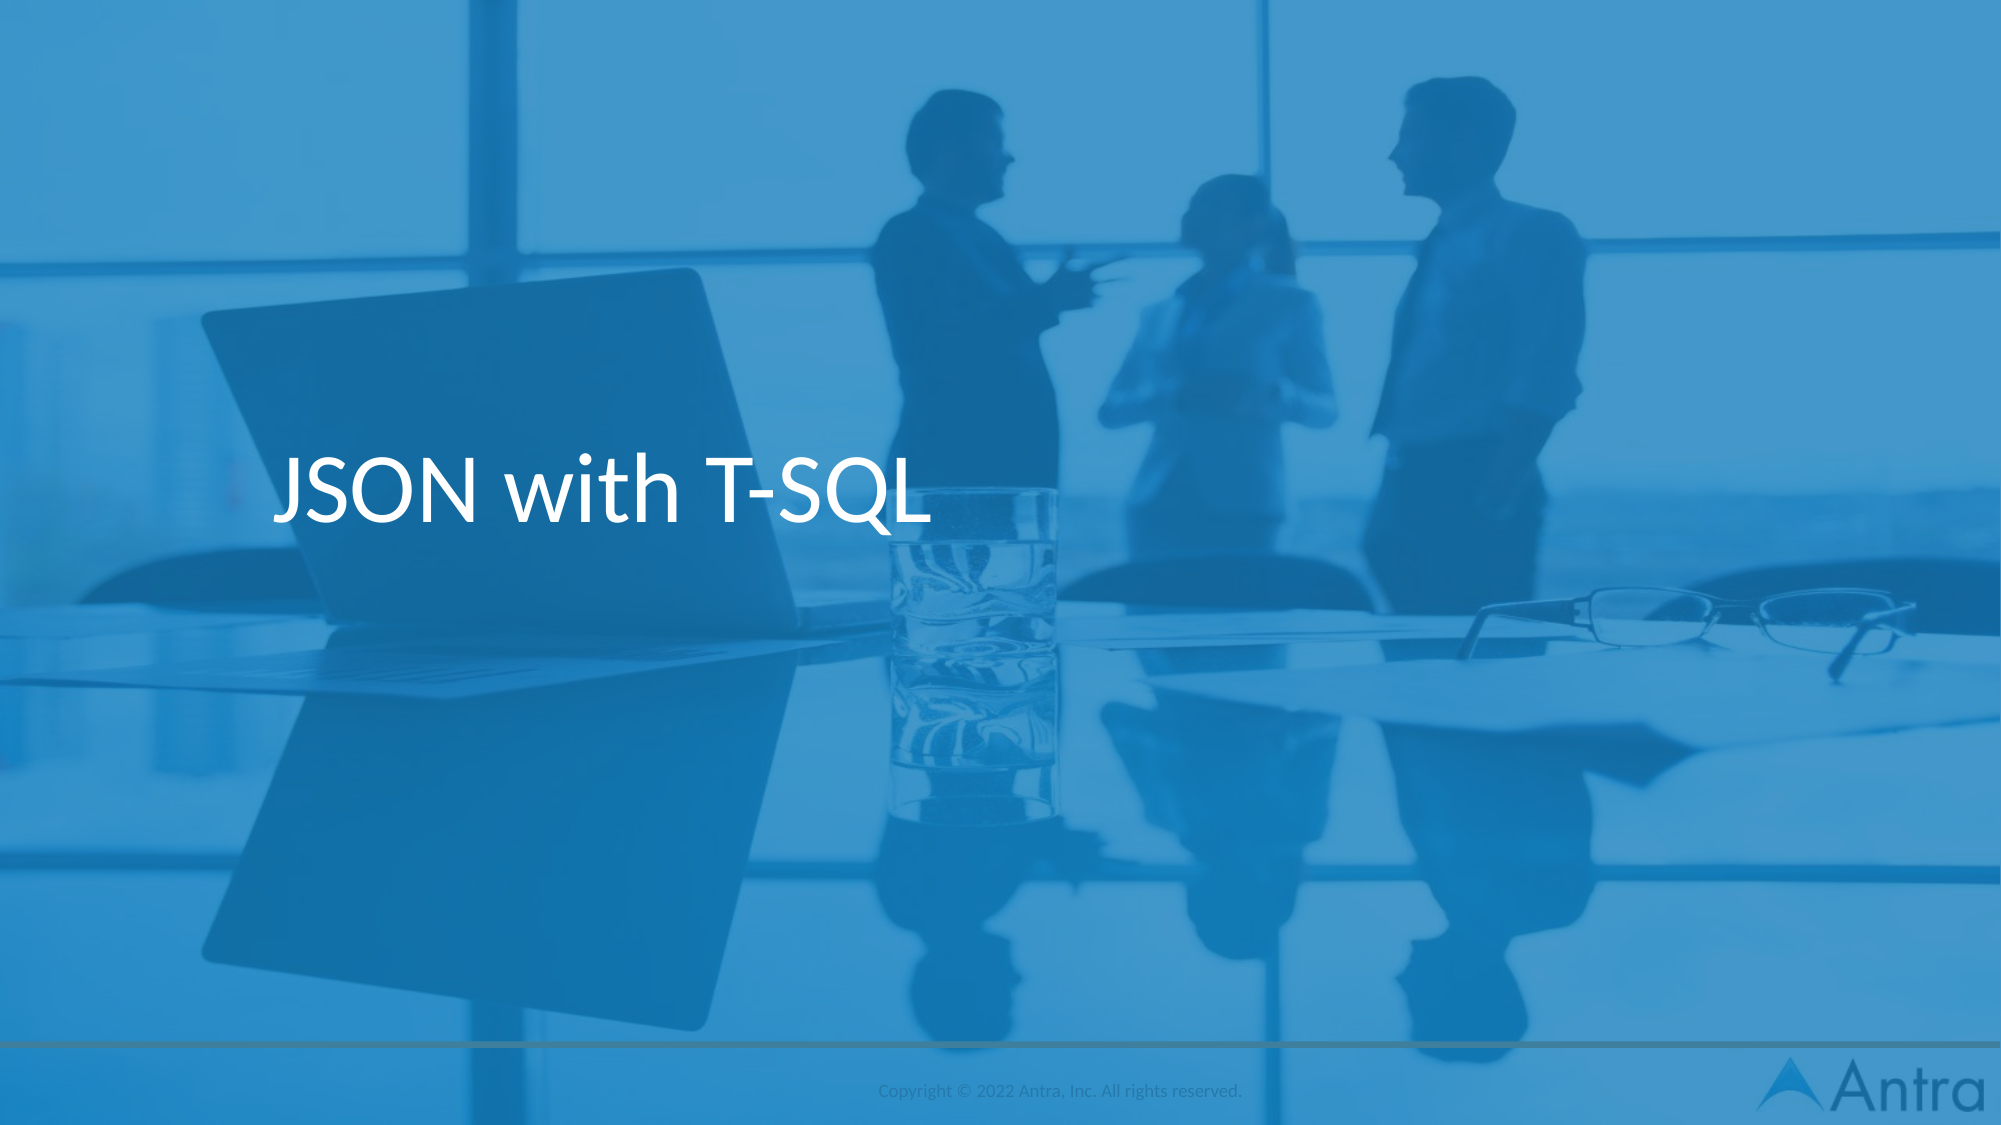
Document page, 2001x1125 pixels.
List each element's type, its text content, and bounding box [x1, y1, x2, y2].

title JSON with T-SQL [272, 300, 1710, 542]
picture [0, 1048, 2001, 1125]
picture [0, 0, 2001, 1041]
text_box [111, 541, 1294, 792]
